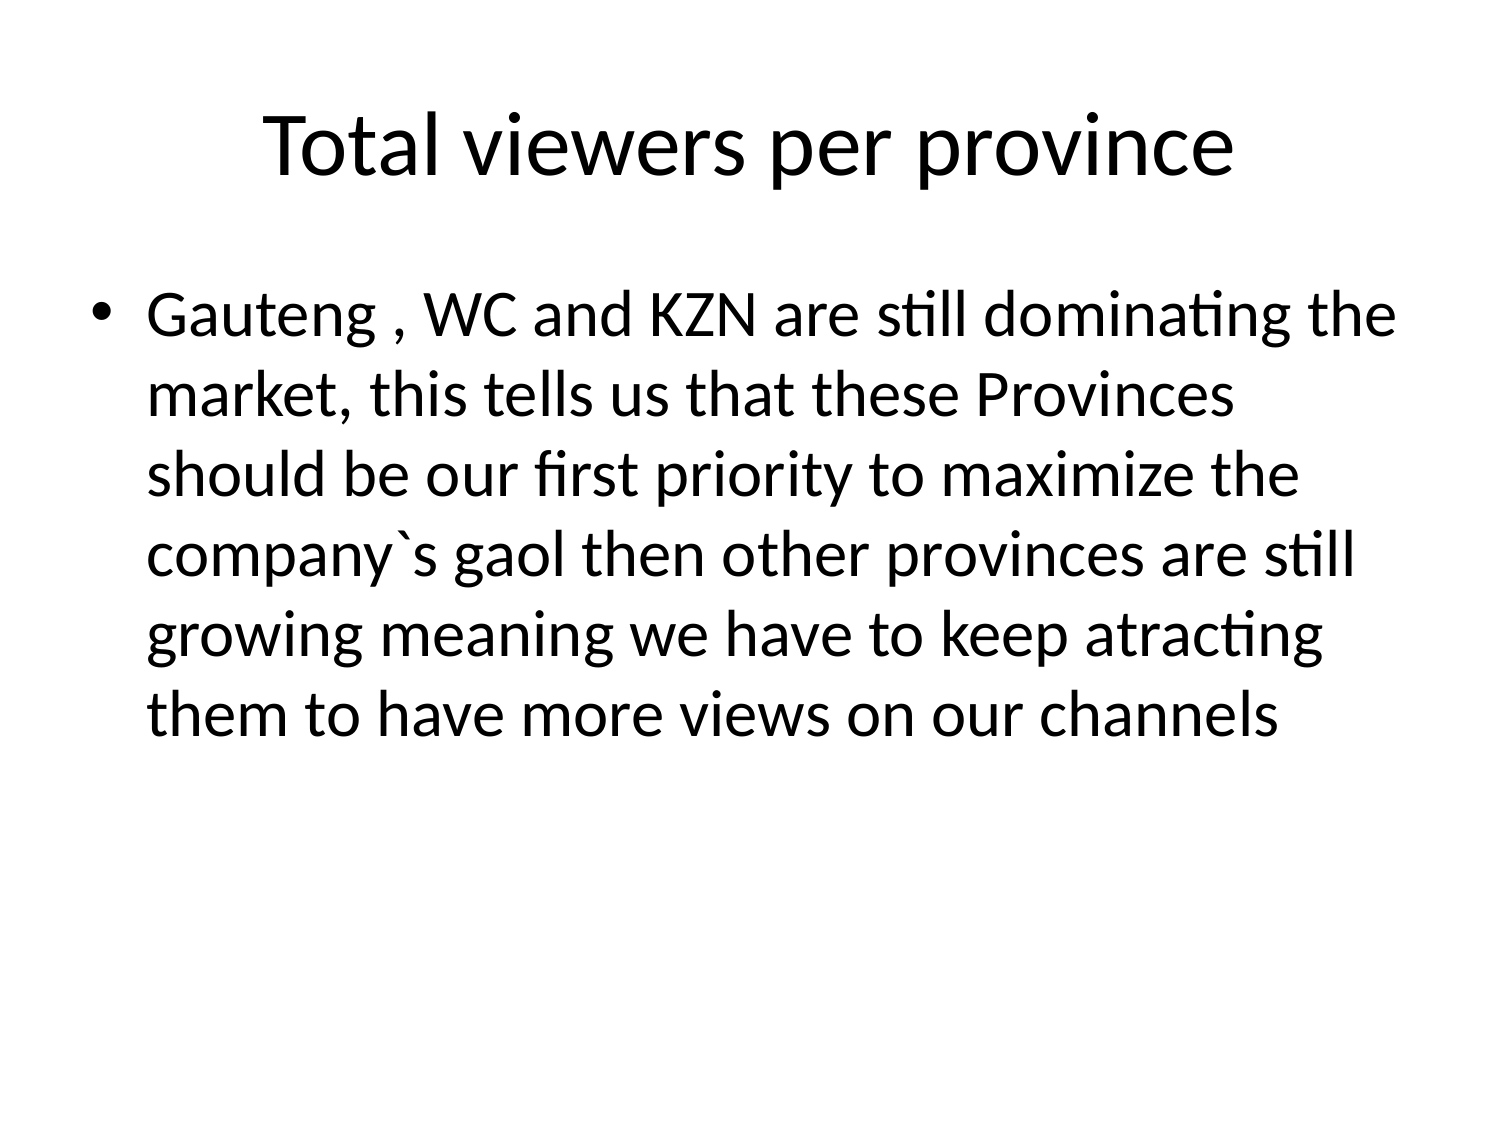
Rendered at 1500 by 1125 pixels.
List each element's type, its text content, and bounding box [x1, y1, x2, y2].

title Total viewers per province [75, 45, 1425, 233]
list Gauteng , WC and KZN are still dominating the market, this tells us that these Provinces should be our first priority to maximize the company`s gaol then other provinces are still growing meaning we have to keep atracting them to have more views on our channels [75, 262, 1425, 1005]
